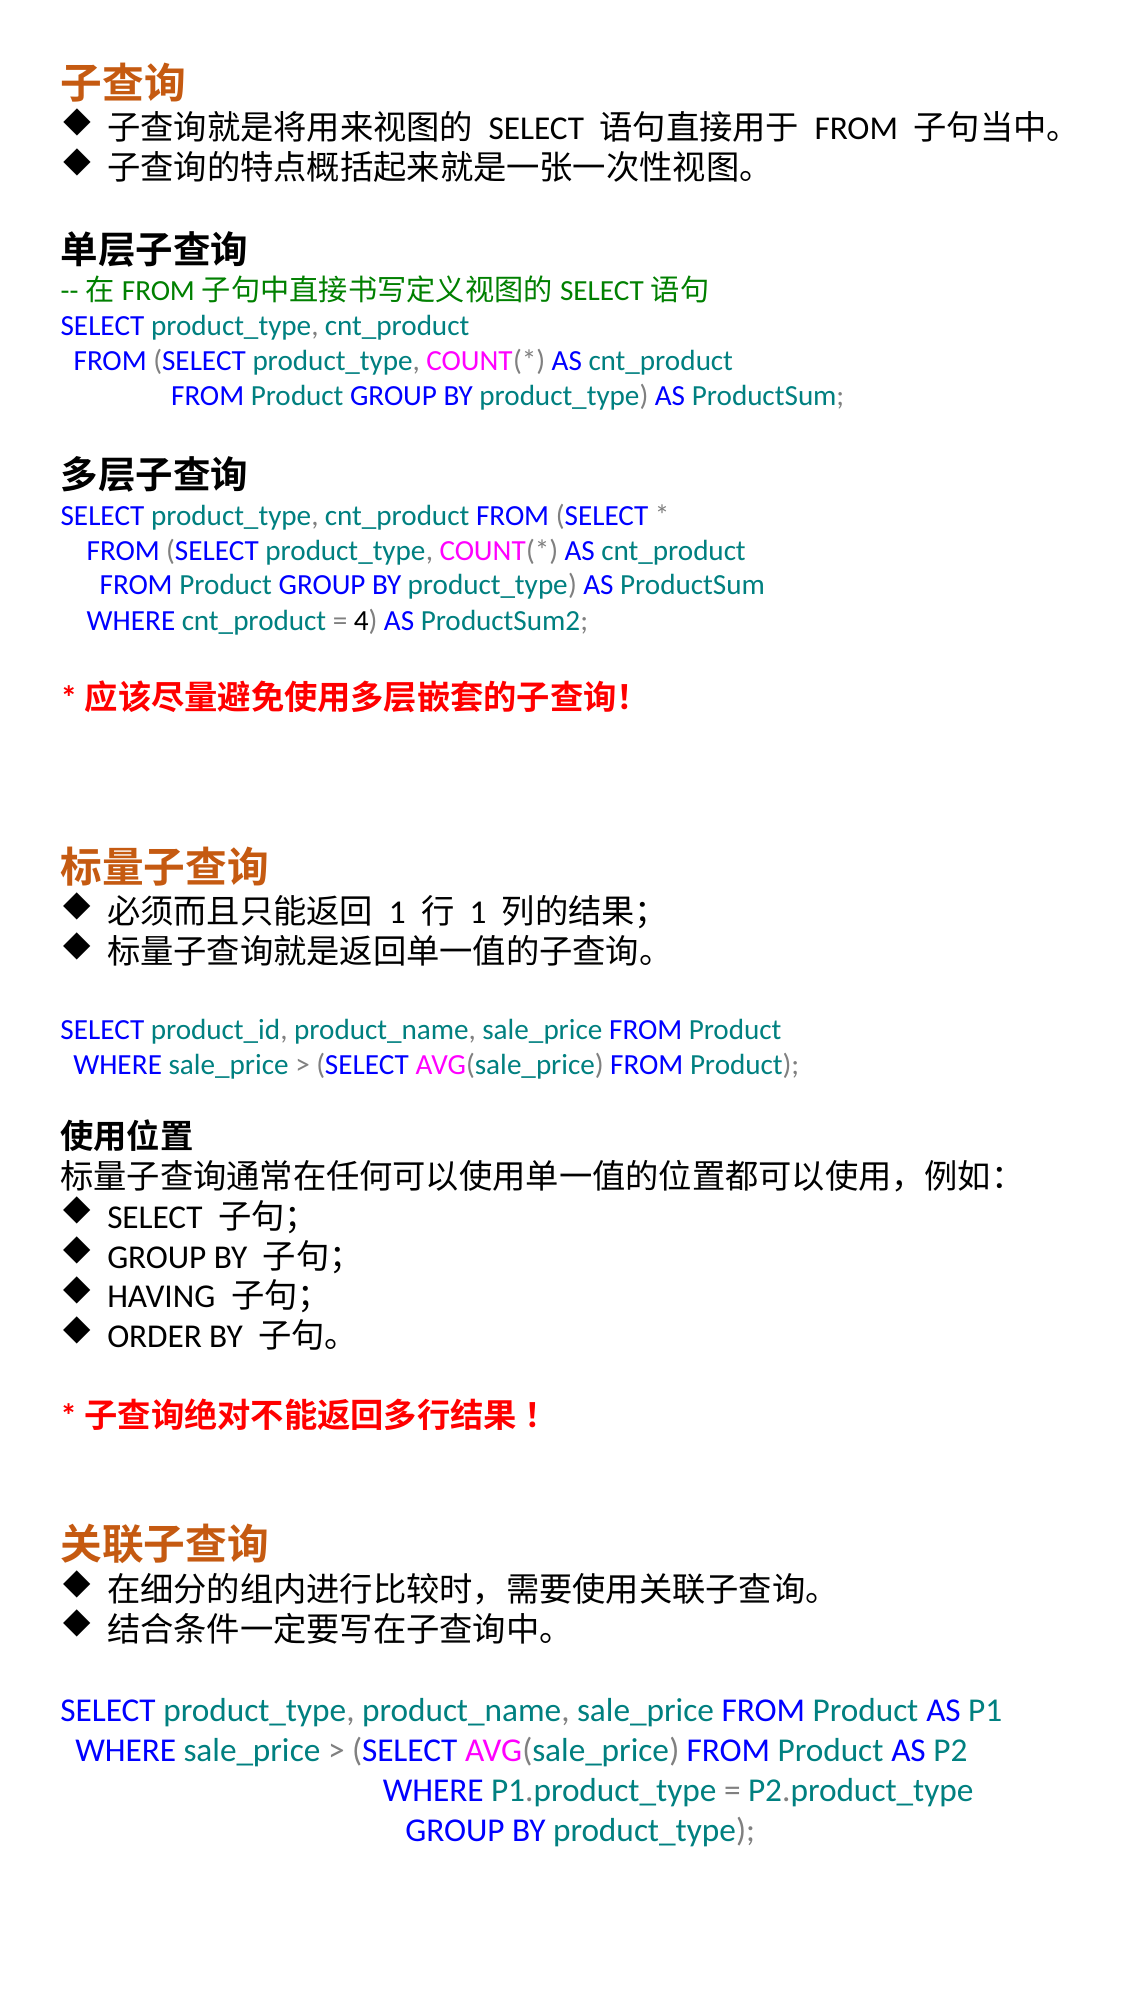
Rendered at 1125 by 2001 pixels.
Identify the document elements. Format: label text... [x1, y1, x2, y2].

text_box 关联子查询 在细分的组内进行比较时，需要使用关联子查询。 结合条件一定要写在子查询中。 SELECT product_type, product_name, sale_price FROM Product AS P1 WHERE sale_price > (SELECT AVG(sale_price) FROM Product AS P2 WHERE P1.product_type = P2.product_type GROUP BY product_type); [45, 1510, 1092, 1855]
text_box 标量子查询 必须而且只能返回 1 行 1 列的结果； 标量子查询就是返回单一值的子查询。 SELECT product_id, product_name, sale_price FROM Product WHERE sale_price > (SELECT AVG(sale_price) FROM Product); 使用位置 标量子查询通常在任何可以使用单一值的位置都可以使用，例如： SELECT 子句； GROUP BY 子句； HAVING 子句； ORDER BY 子句。 *子查询绝对不能返回多行结果 ！ [45, 832, 1092, 1442]
text_box 子查询 子查询就是将用来视图的 SELECT 语句直接用于 FROM 子句当中。 子查询的特点概括起来就是一张一次性视图。 单层子查询 --在FROM子句中直接书写定义视图的SELECT语句 SELECT product_type, cnt_product FROM (SELECT product_type, COUNT(*) AS cnt_product FROM Product GROUP BY product_type) AS ProductSum; 多层子查询 SELECT product_type, cnt_product FROM (SELECT * FROM (SELECT product_type, COUNT(*) AS cnt_product FROM Product GROUP BY product_type) AS ProductSum WHERE cnt_product = 4) AS ProductSum2; *应该尽量避免使用多层嵌套的子查询！ [45, 49, 1092, 724]
